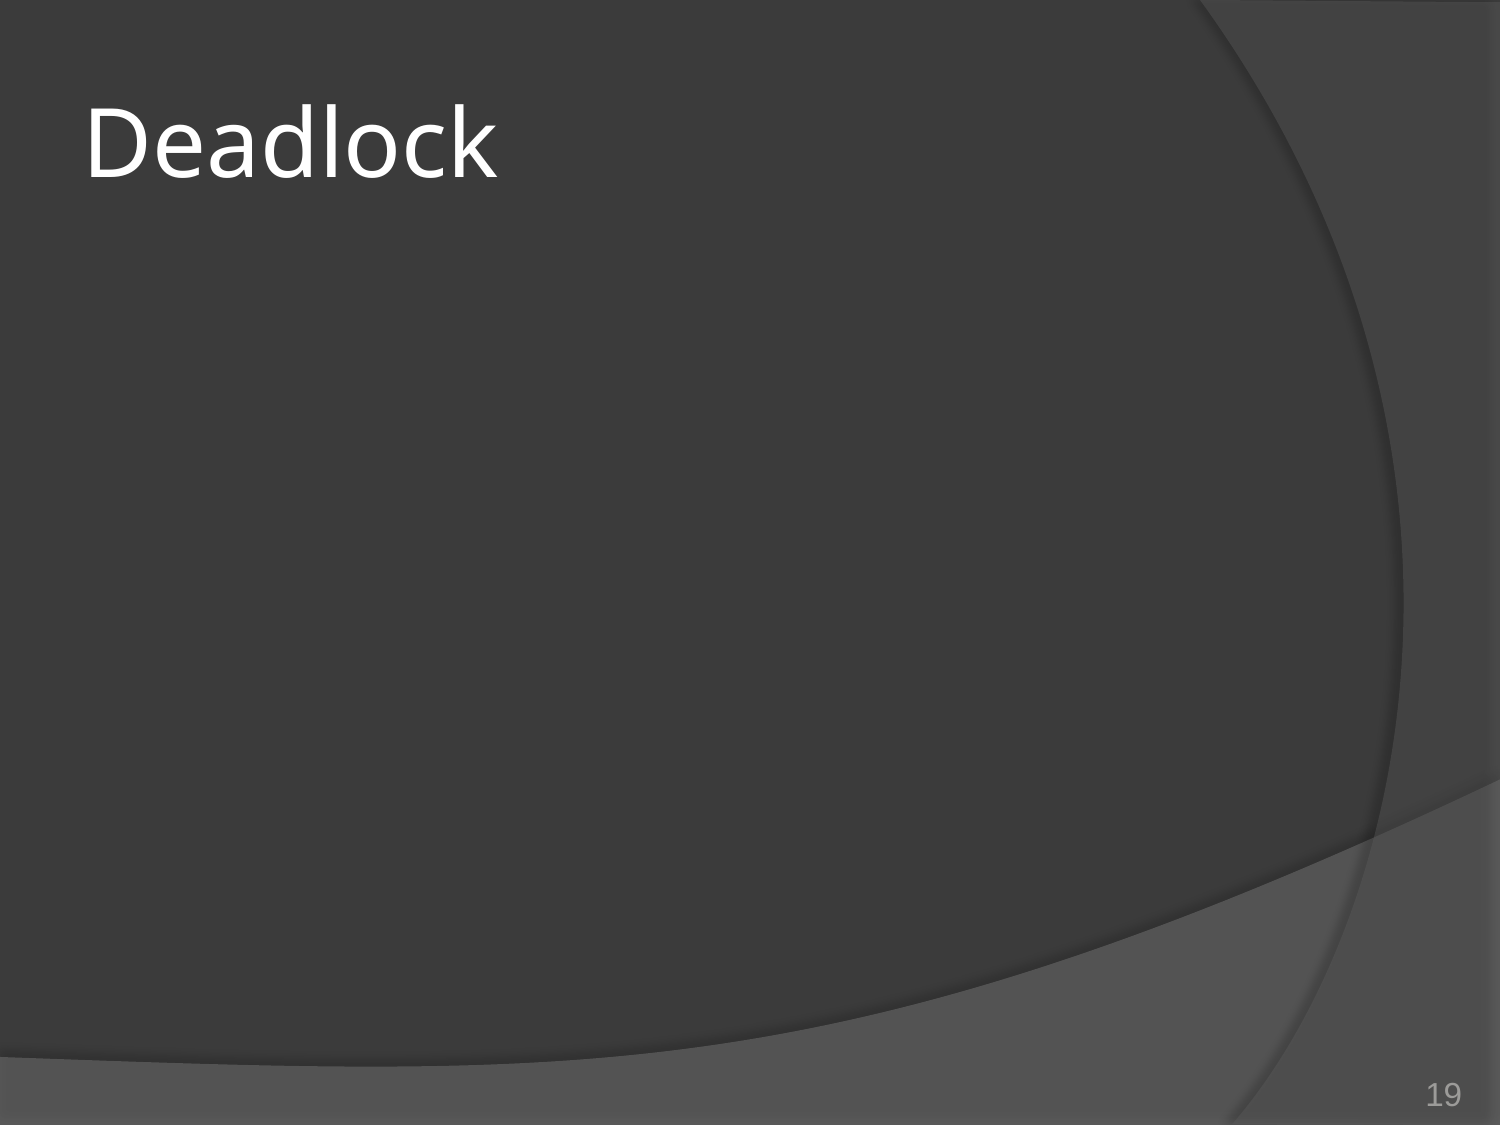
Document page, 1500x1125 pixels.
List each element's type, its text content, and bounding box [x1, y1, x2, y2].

title Deadlock [74, 44, 1301, 233]
slide_number 19 [1337, 1053, 1463, 1114]
